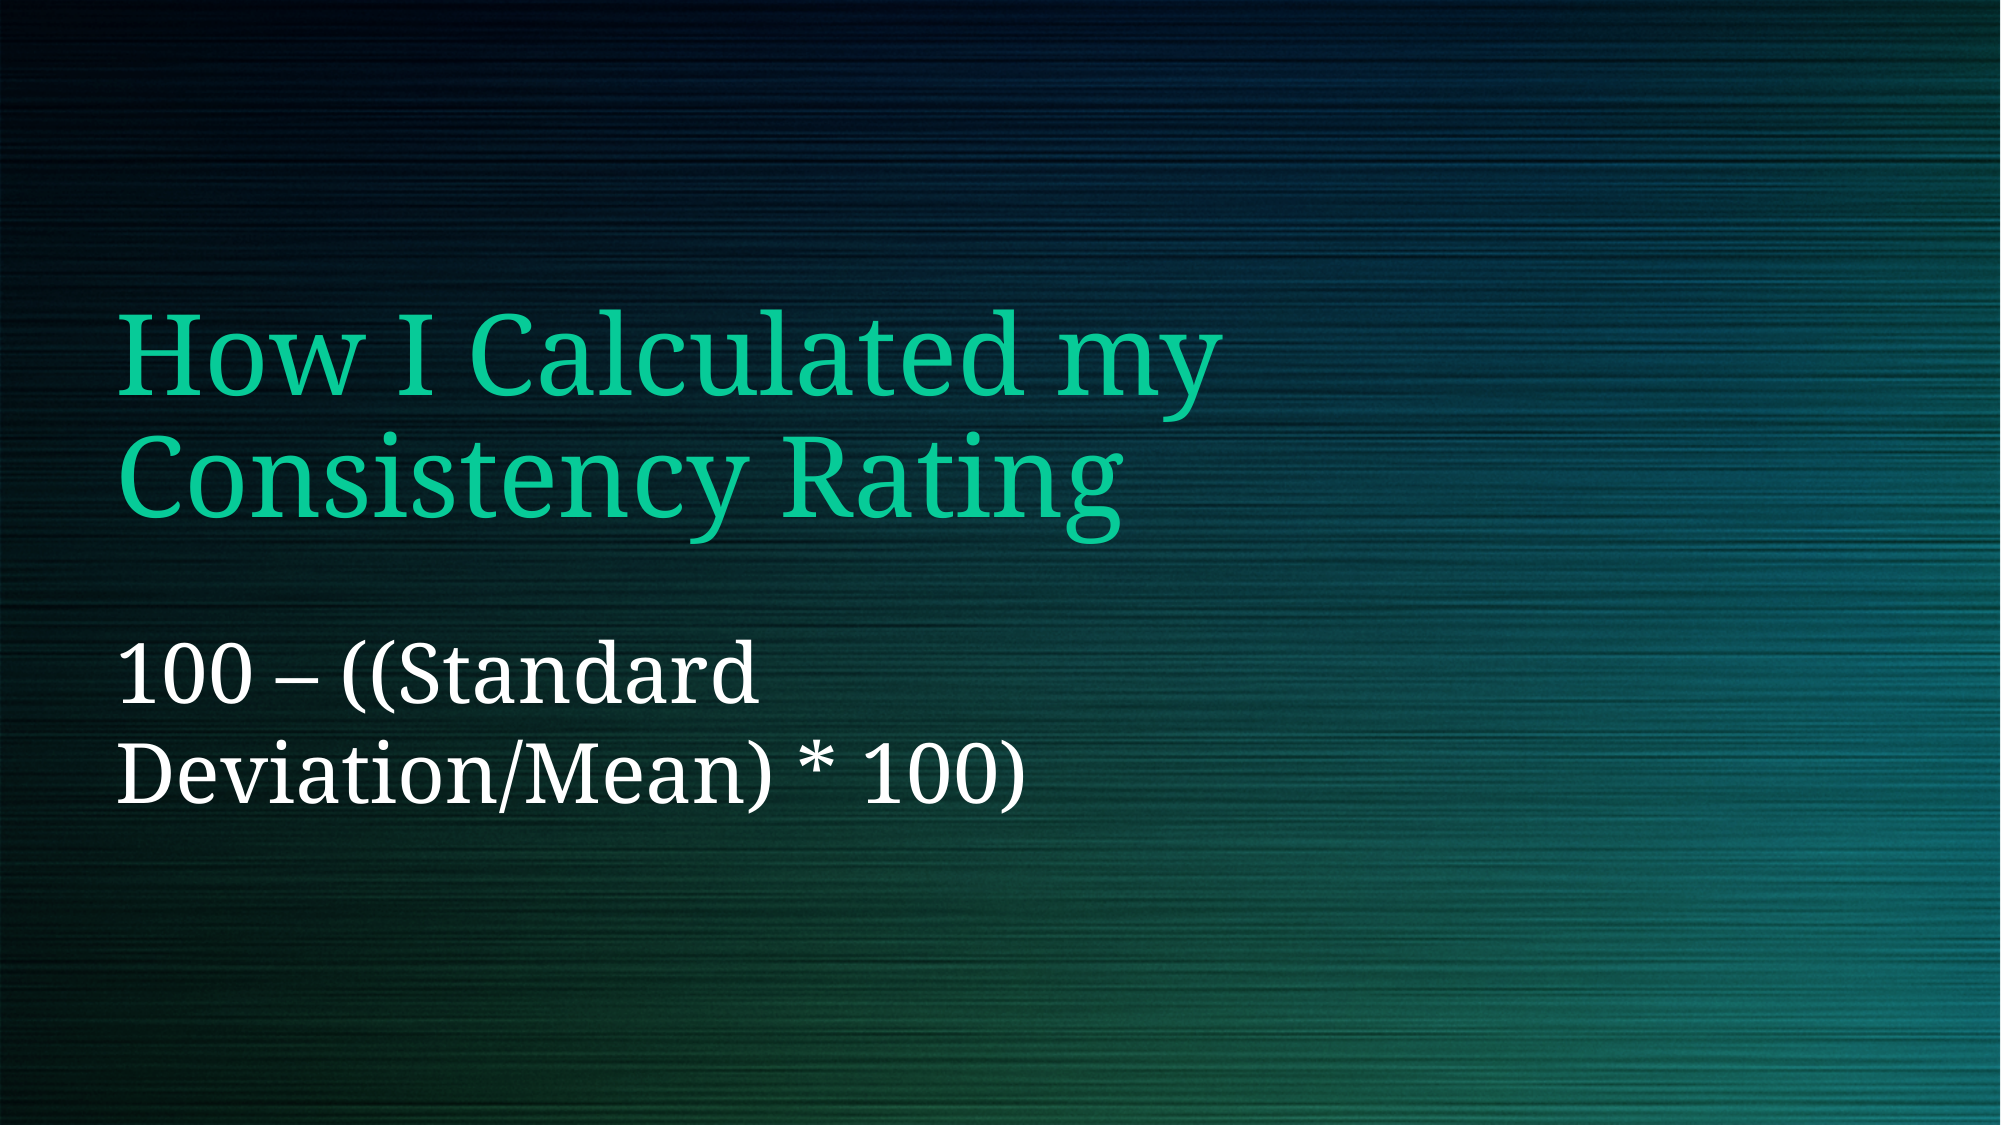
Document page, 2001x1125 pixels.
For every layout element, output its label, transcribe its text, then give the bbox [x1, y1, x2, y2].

picture [0, 0, 2001, 1125]
text_box 100 – ((Standard Deviation/Mean) * 100) [100, 612, 1053, 828]
title How I Calculated my Consistency Rating [100, 43, 1451, 549]
